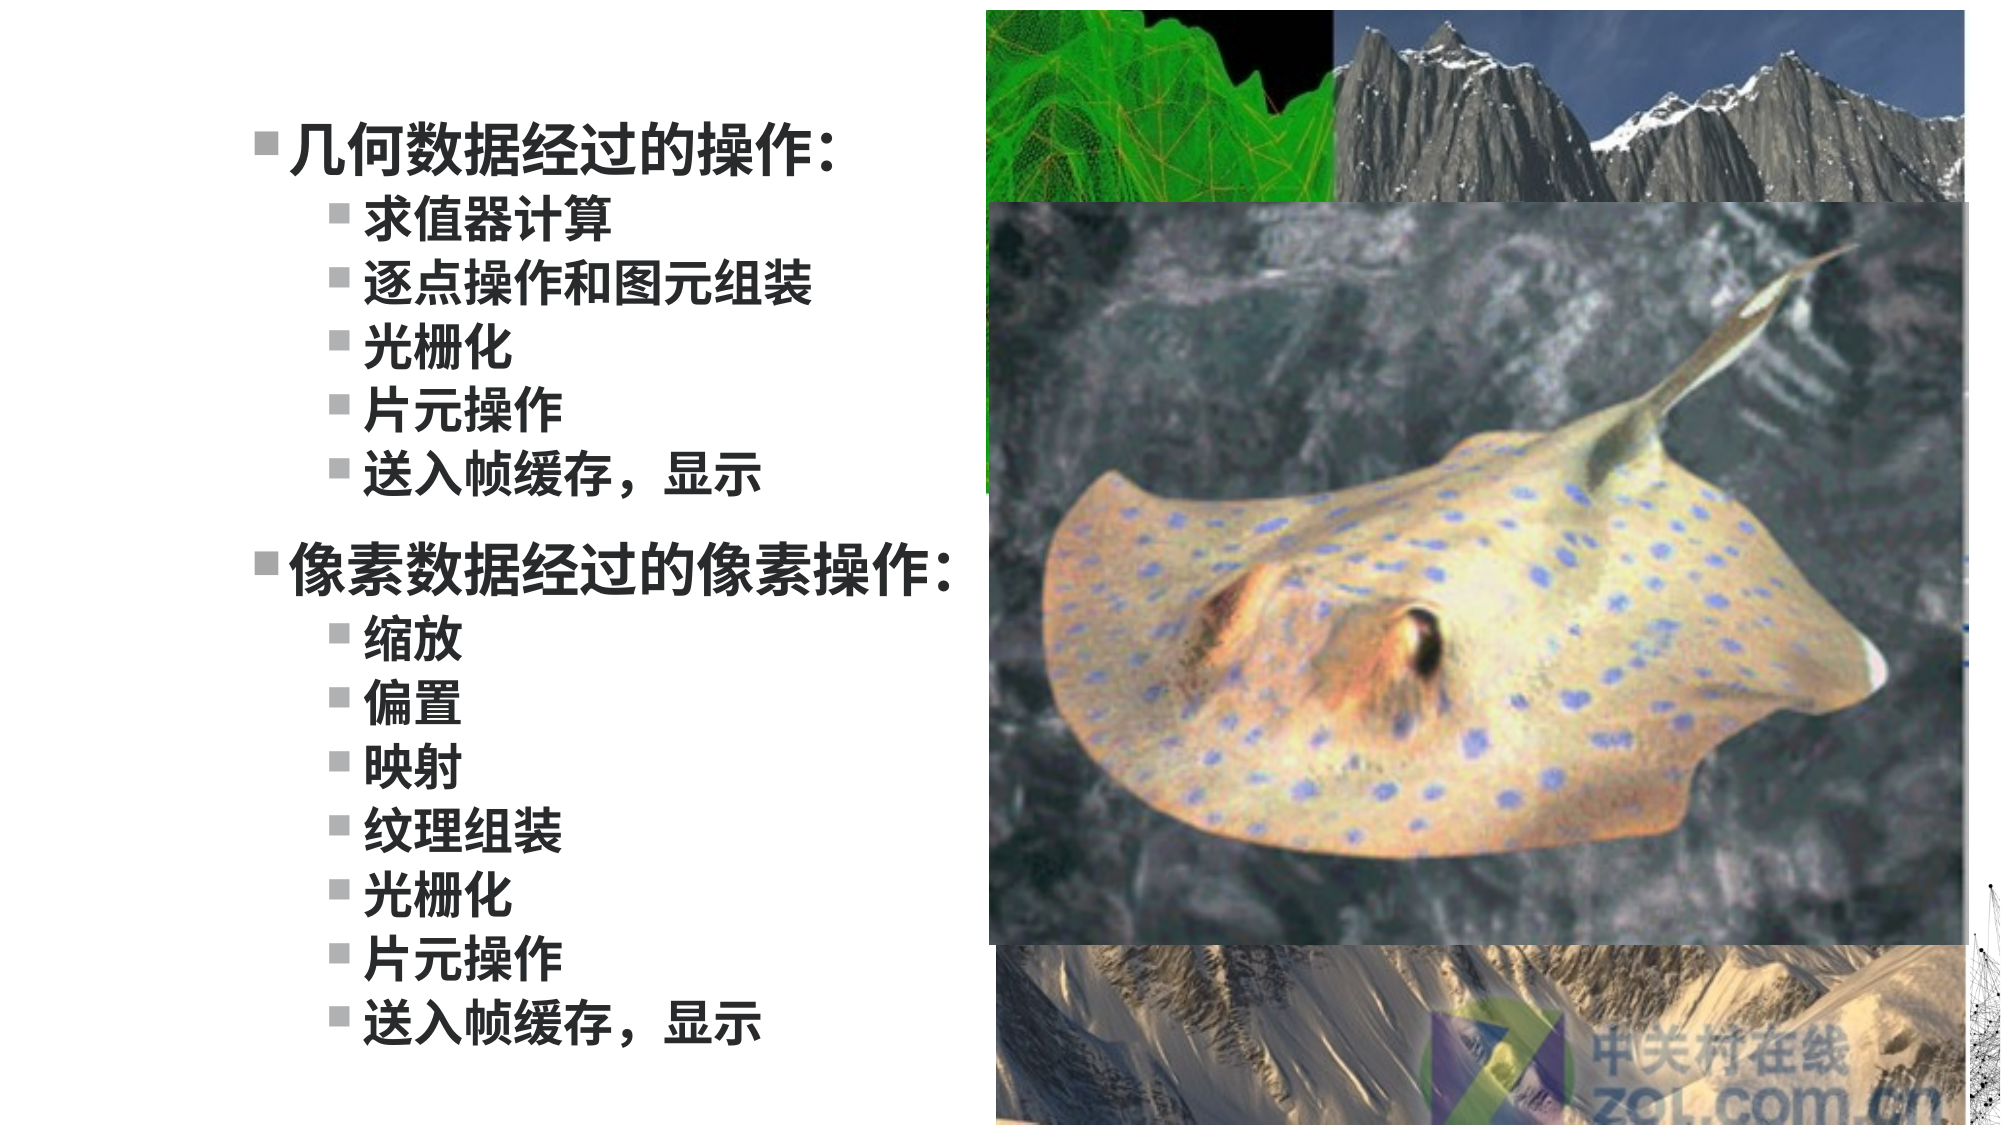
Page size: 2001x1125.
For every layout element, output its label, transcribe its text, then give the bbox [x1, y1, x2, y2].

text_box 几何数据经过的操作： 求值器计算 逐点操作和图元组装 光栅化 片元操作 送入帧缓存，显示 像素数据经过的像素操作： 缩放 偏置 映射 纹理组装 光栅化 片元操作 送入帧缓存，显示 [86, 113, 996, 1071]
picture [986, 10, 2001, 1125]
